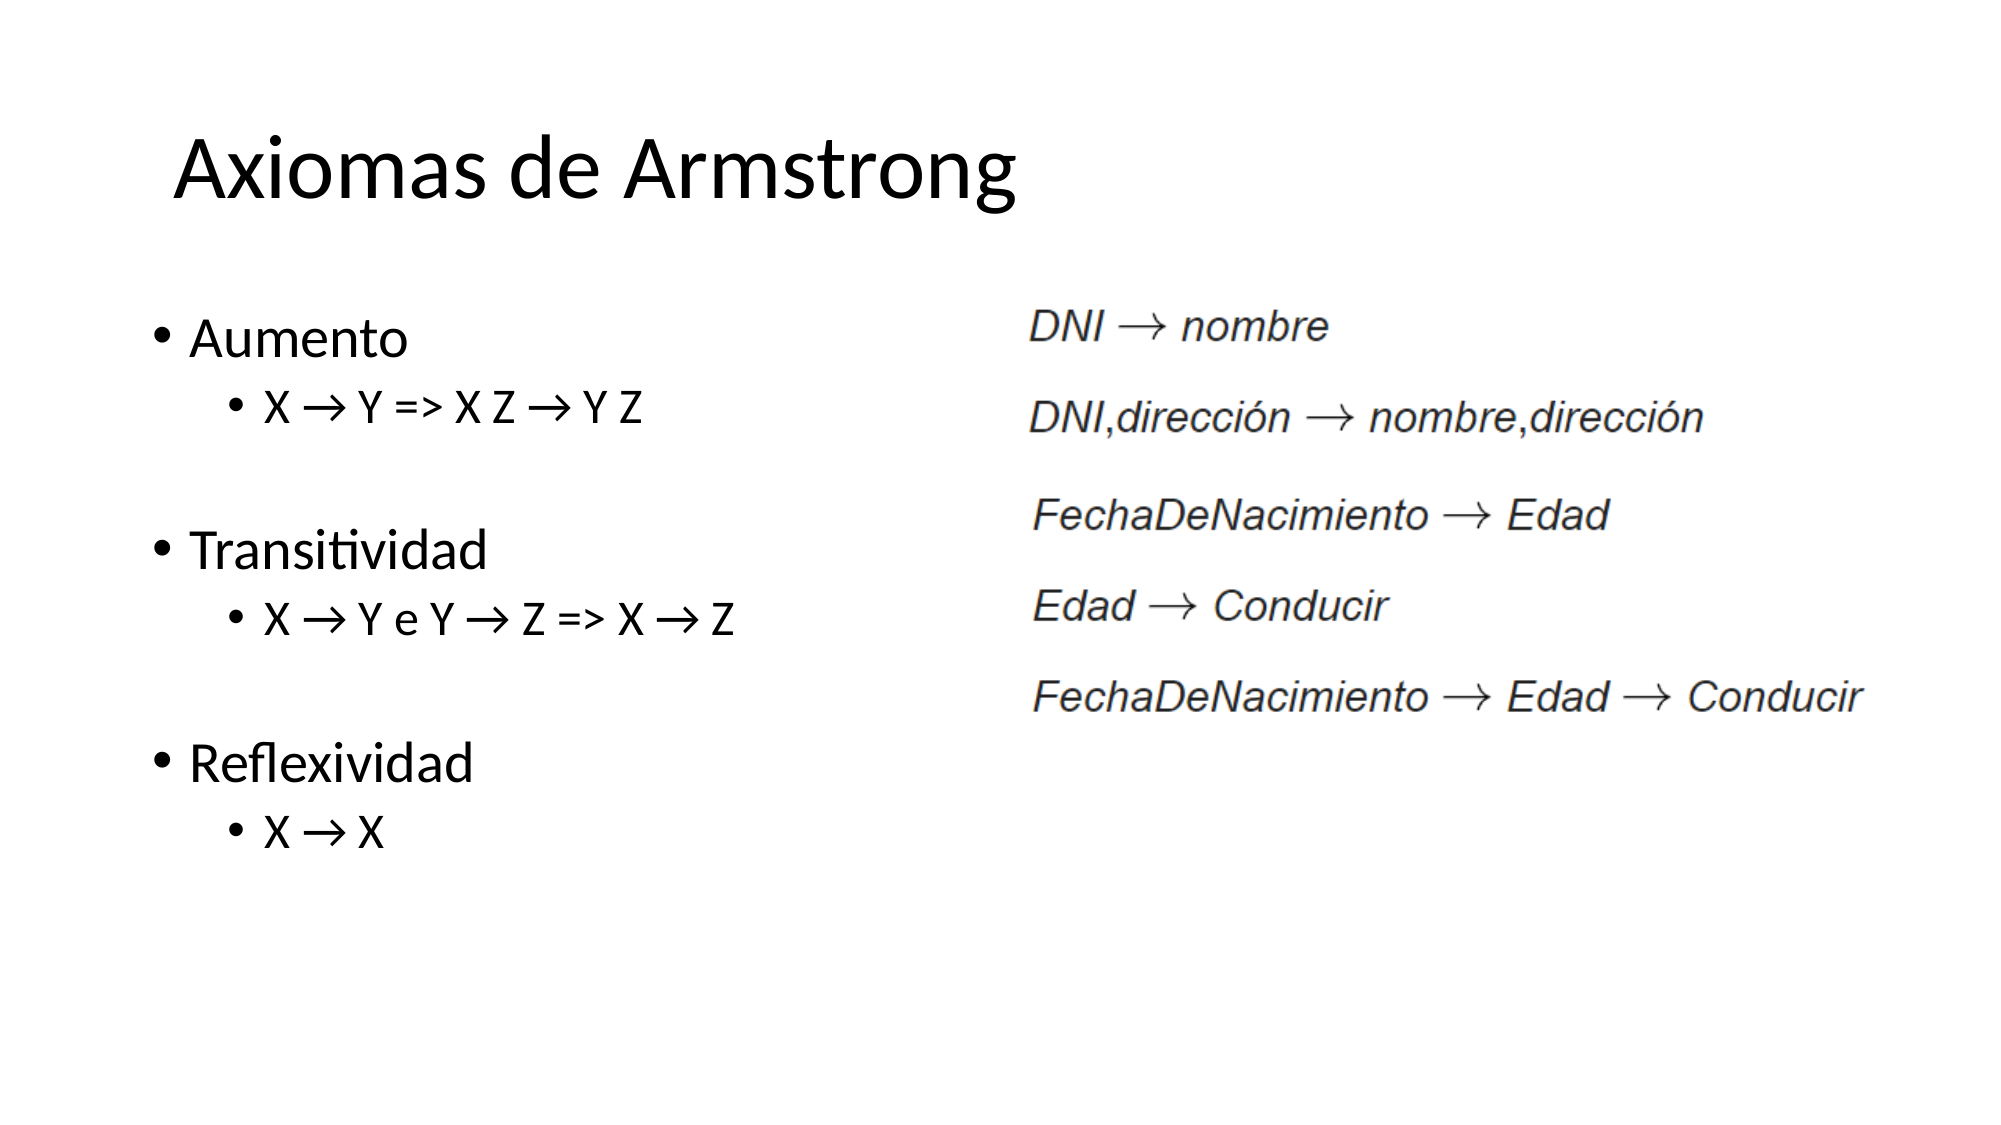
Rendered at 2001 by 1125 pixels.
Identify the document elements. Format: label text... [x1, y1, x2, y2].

title Axiomas de Armstrong [137, 59, 1863, 278]
list Aumento X → Y => X Z → Y Z Transitividad X → Y e Y → Z => X → Z Reflexividad X → X [137, 299, 784, 1014]
picture [978, 277, 1946, 748]
